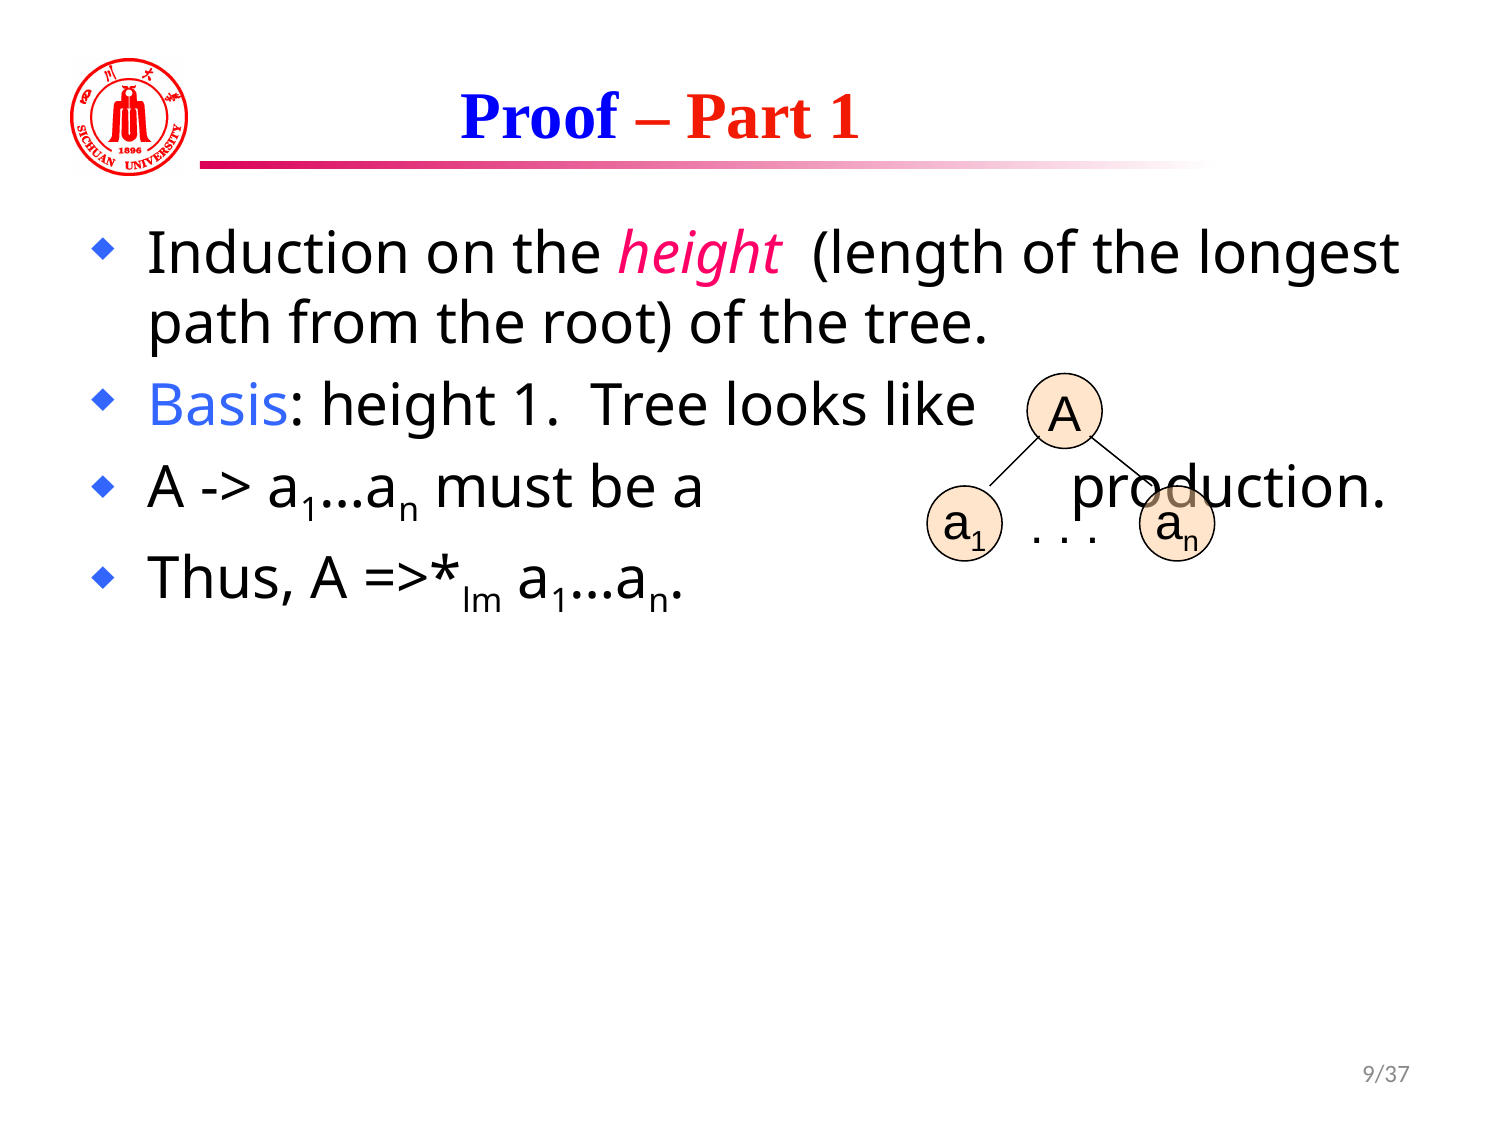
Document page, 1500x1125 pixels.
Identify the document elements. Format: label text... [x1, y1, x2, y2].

picture [70, 58, 188, 176]
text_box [926, 373, 1215, 562]
text_box Proof – Part 1 [453, 68, 871, 156]
text_box Induction on the height (length of the longest path from the root) of the tree. Basis: height 1. Tree looks like A -> a1…an must be a production. Thus, A =>*lm a1…an. [76, 207, 1436, 1012]
slide_number 9/37 [1074, 1042, 1425, 1103]
text_box [199, 161, 1214, 169]
